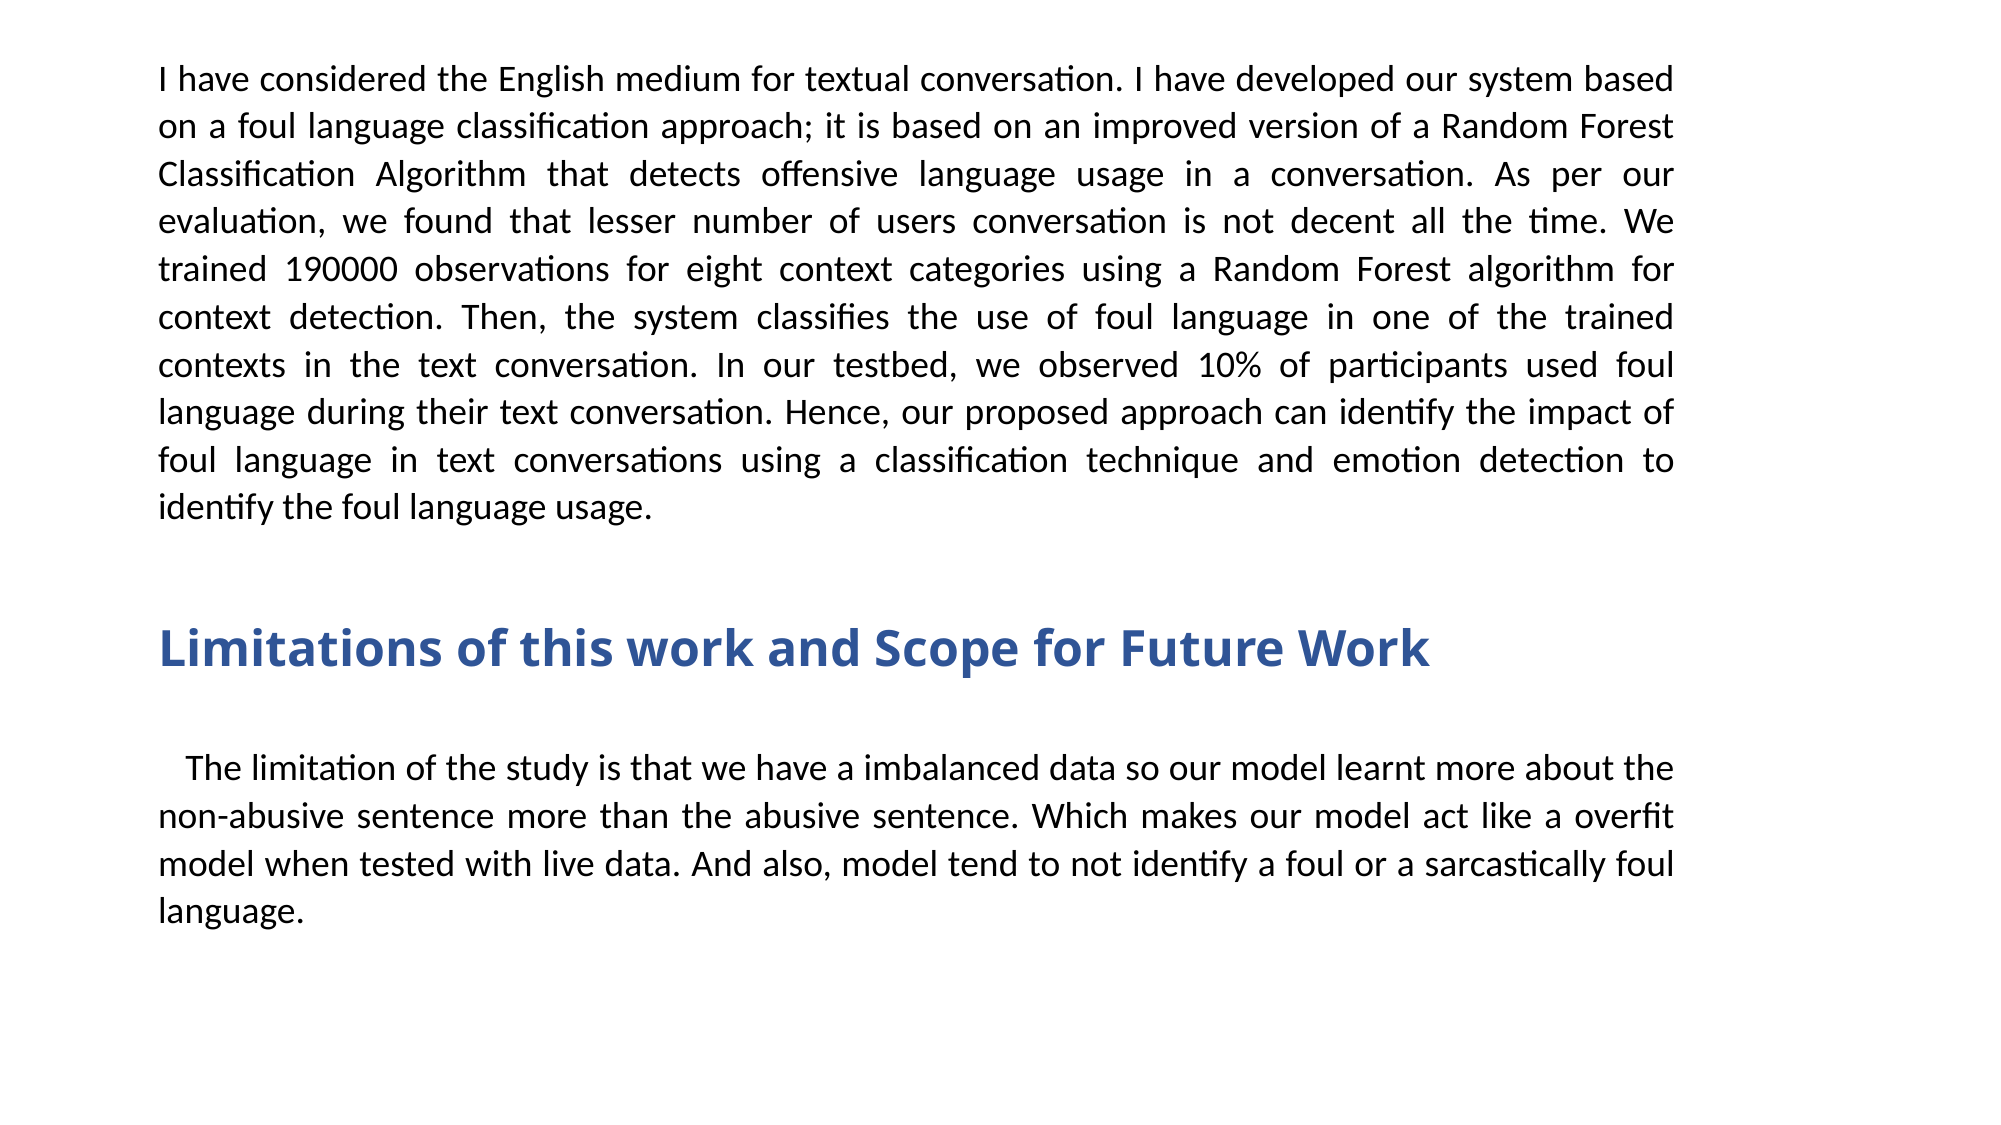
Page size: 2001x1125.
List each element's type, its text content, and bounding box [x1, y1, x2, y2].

text_box I have considered the English medium for textual conversation. I have developed our system based on a foul language classification approach; it is based on an improved version of a Random Forest Classification Algorithm that detects offensive language usage in a conversation. As per our evaluation, we found that lesser number of users conversation is not decent all the time. We trained 190000 observations for eight context categories using a Random Forest algorithm for context detection. Then, the system classifies the use of foul language in one of the trained contexts in the text conversation. In our testbed, we observed 10% of participants used foul language during their text conversation. Hence, our proposed approach can identify the impact of foul language in text conversations using a classification technique and emotion detection to identify the foul language usage. Limitations of this work and Scope for Future Work The limitation of the study is that we have a imbalanced data so our model learnt more about the non-abusive sentence more than the abusive sentence. Which makes our model act like a overfit model when tested with live data. And also, model tend to not identify a foul or a sarcastically foul language. [143, 43, 1692, 1003]
